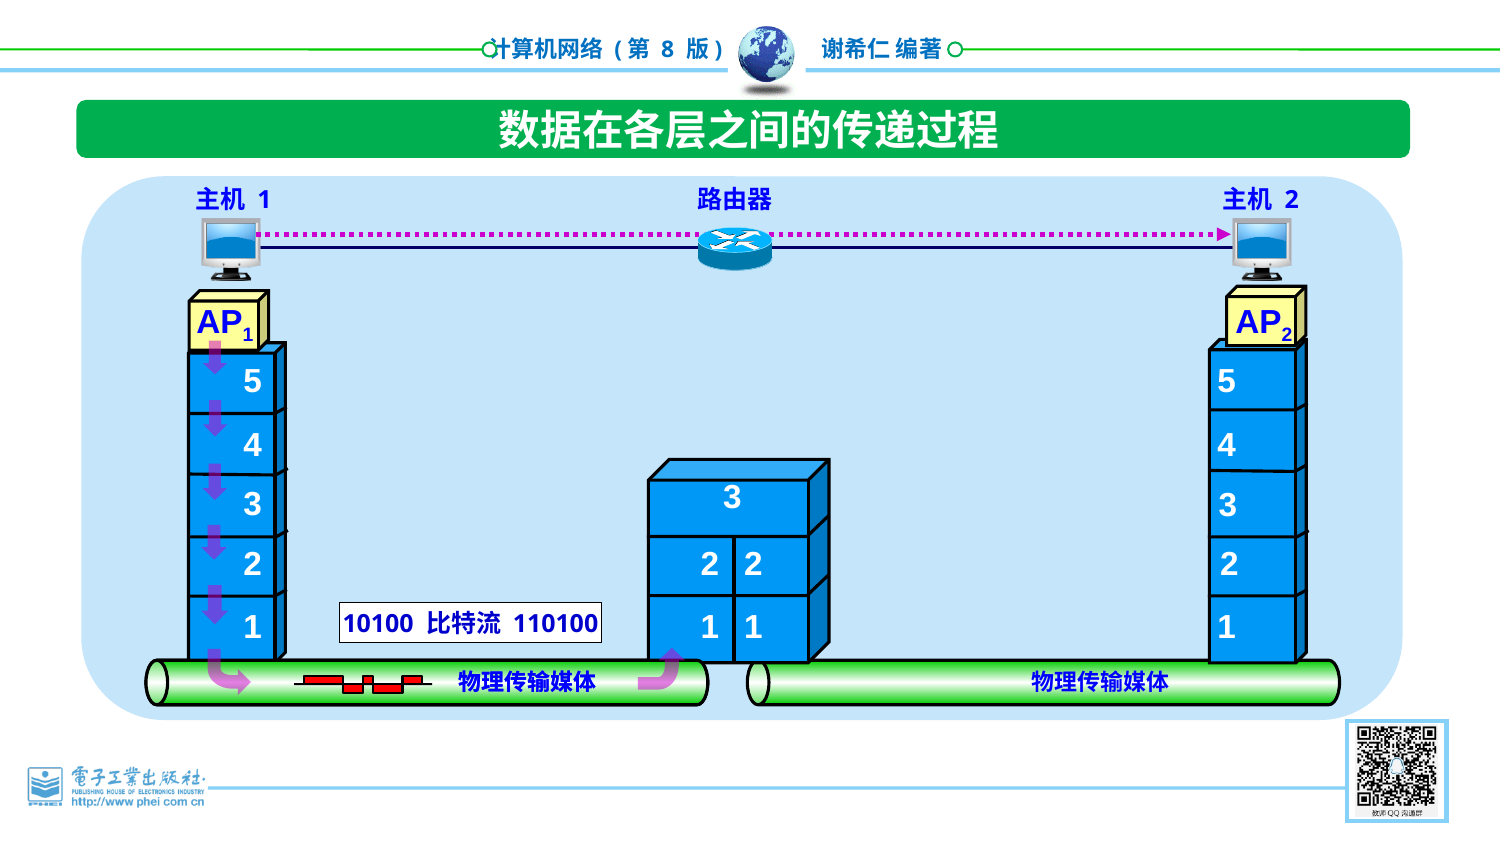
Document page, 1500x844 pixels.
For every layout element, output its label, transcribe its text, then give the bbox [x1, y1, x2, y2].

text_box [208, 672, 251, 695]
picture [736, 24, 796, 99]
picture [712, 241, 732, 251]
picture [196, 214, 265, 283]
picture [697, 259, 773, 271]
text_box 路由器 [682, 176, 788, 221]
picture [738, 232, 758, 239]
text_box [646, 459, 830, 663]
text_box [180, 290, 289, 663]
text_box [637, 672, 678, 690]
text_box RTP [193, 221, 1226, 290]
picture [23, 764, 208, 809]
text_box 主机 2 [1208, 176, 1314, 221]
picture [1227, 214, 1296, 283]
text_box 主机 1 [180, 176, 287, 221]
text_box [79, 174, 1405, 723]
text_box 物理传输媒体 [1016, 660, 1185, 703]
picture [697, 226, 773, 242]
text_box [293, 675, 433, 693]
text_box [747, 660, 1340, 705]
list 数据在各层之间的传递过程 [204, 99, 1293, 158]
picture [737, 242, 759, 250]
picture [1355, 724, 1438, 817]
text_box 10100 比特流 110100 [339, 602, 602, 643]
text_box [1201, 285, 1309, 663]
text_box 物理传输媒体 [443, 660, 612, 703]
text_box [145, 660, 708, 705]
picture [713, 232, 734, 238]
